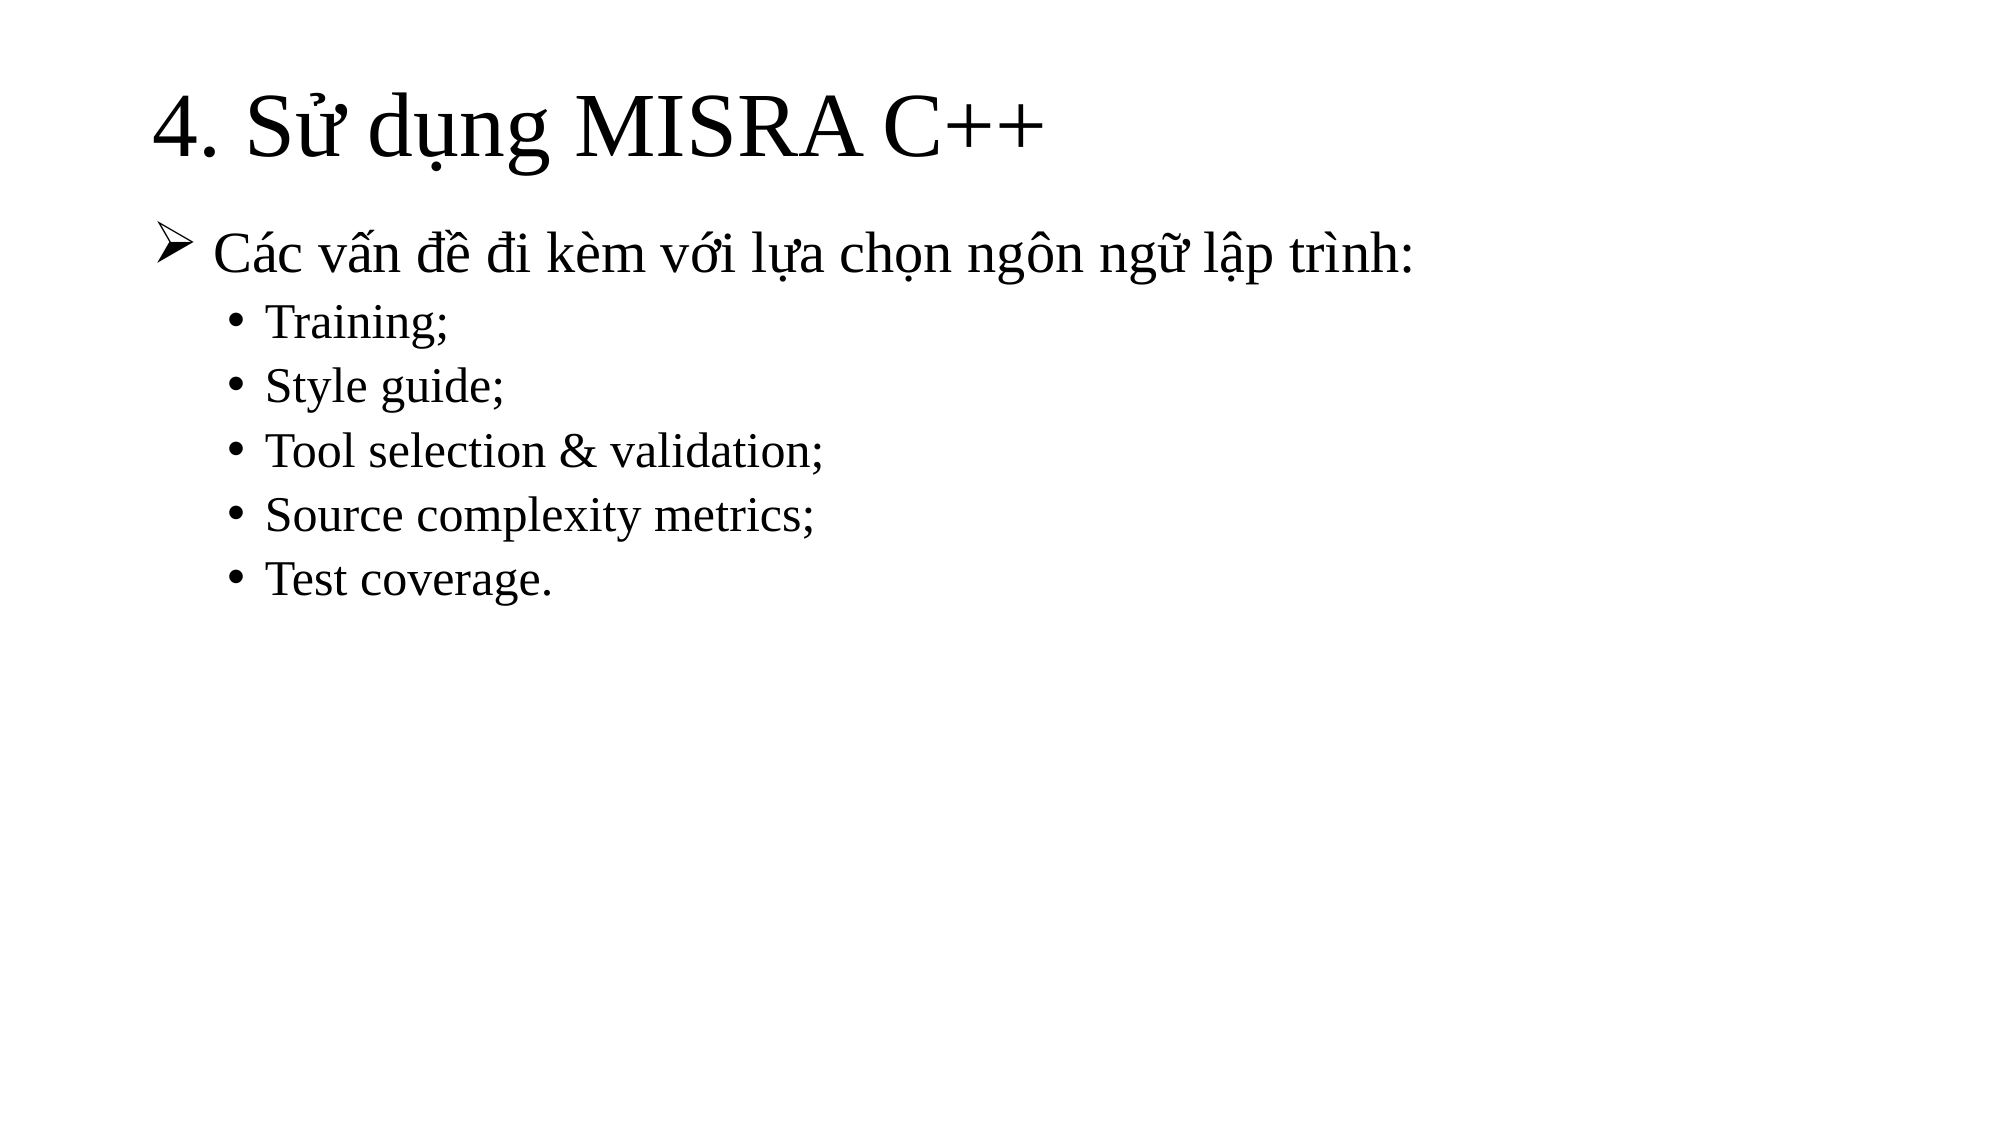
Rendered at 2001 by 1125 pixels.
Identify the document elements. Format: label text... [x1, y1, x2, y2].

title 4. Sử dụng MISRA C++ [137, 59, 1863, 195]
list Các vấn đề đi kèm với lựa chọn ngôn ngữ lập trình: Training; Style guide; Tool selection & validation; Source complexity metrics; Test coverage. [137, 214, 1863, 1014]
